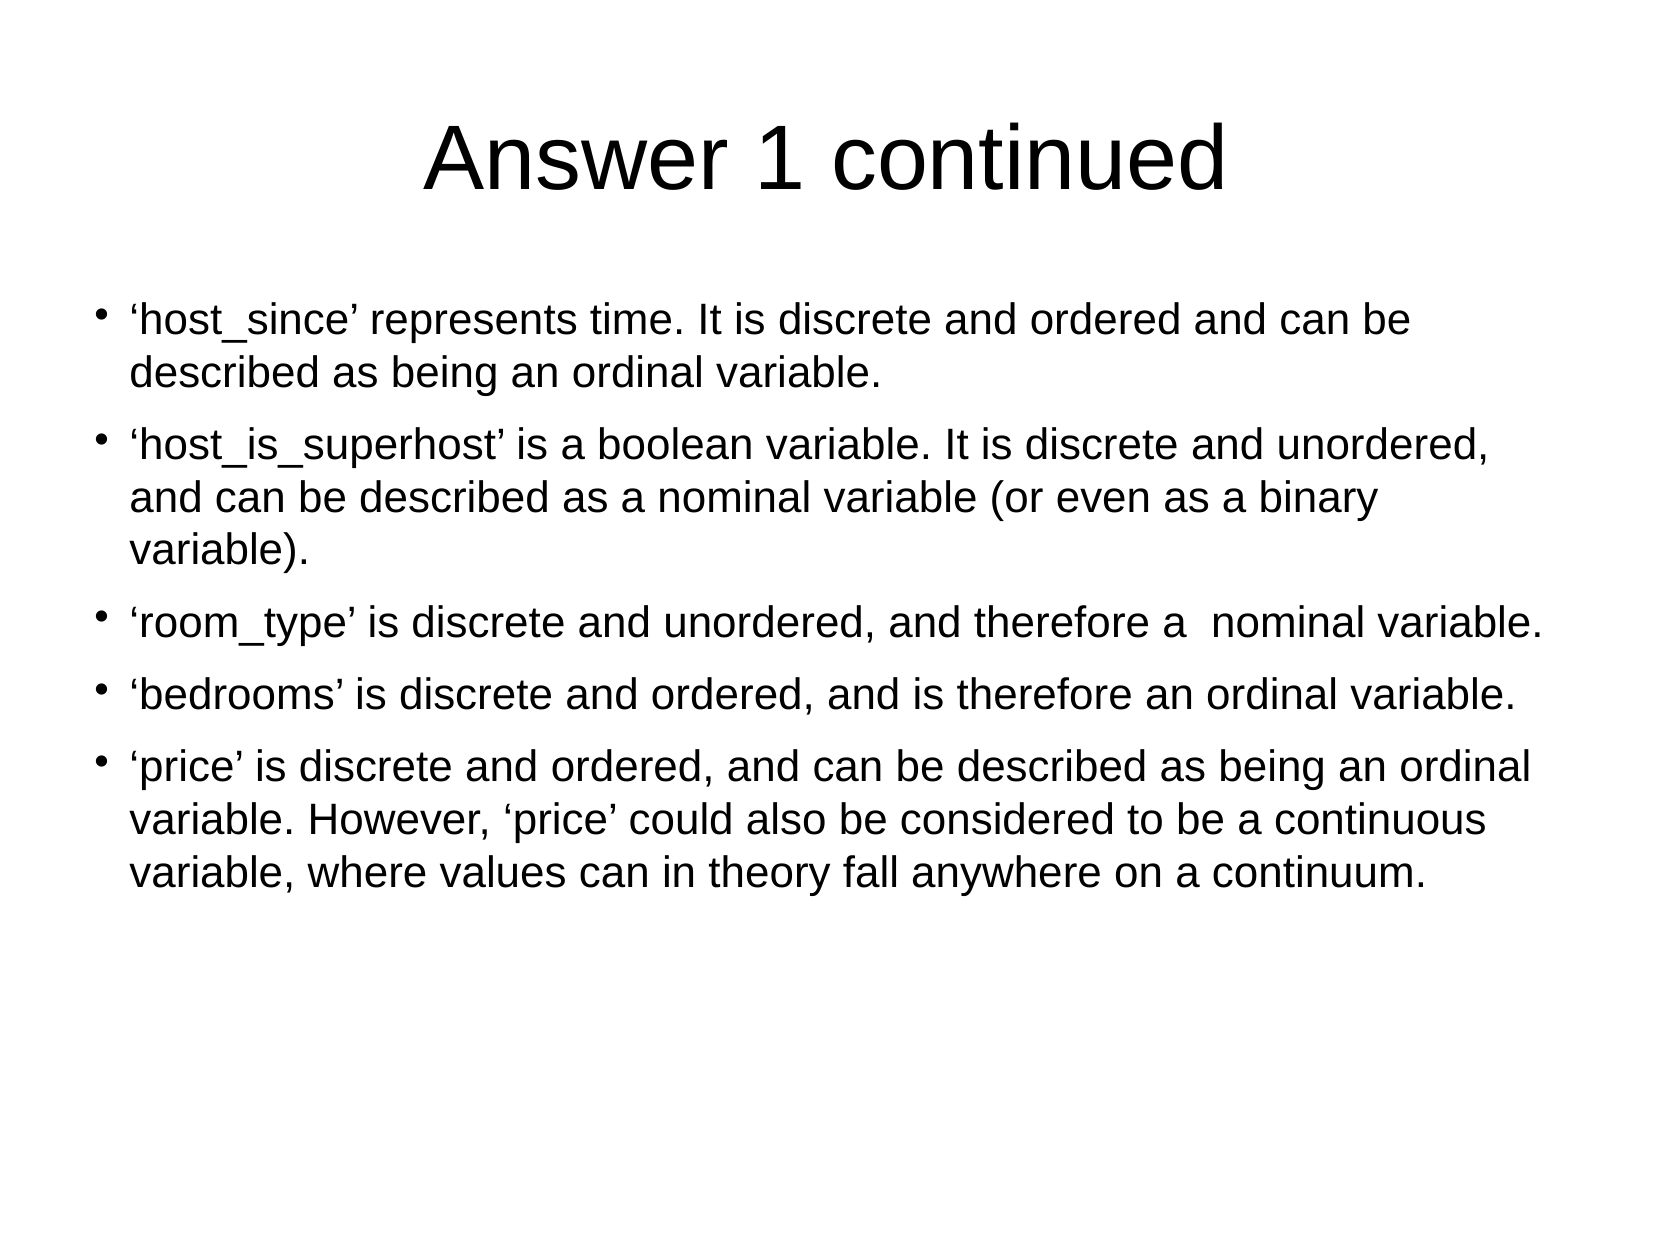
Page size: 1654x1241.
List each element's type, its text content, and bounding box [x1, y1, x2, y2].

text_box Answer 1 continued [82, 49, 1571, 257]
text_box ‘host_since’ represents time. It is discrete and ordered and can be described as being an ordinal variable. ‘host_is_superhost’ is a boolean variable. It is discrete and unordered, and can be described as a nominal variable (or even as a binary variable). ‘room_type’ is discrete and unordered, and therefore a nominal variable. ‘bedrooms’ is discrete and ordered, and is therefore an ordinal variable. ‘price’ is discrete and ordered, and can be described as being an ordinal variable. However, ‘price’ could also be considered to be a continuous variable, where values can in theory fall anywhere on a continuum. [82, 290, 1571, 1010]
